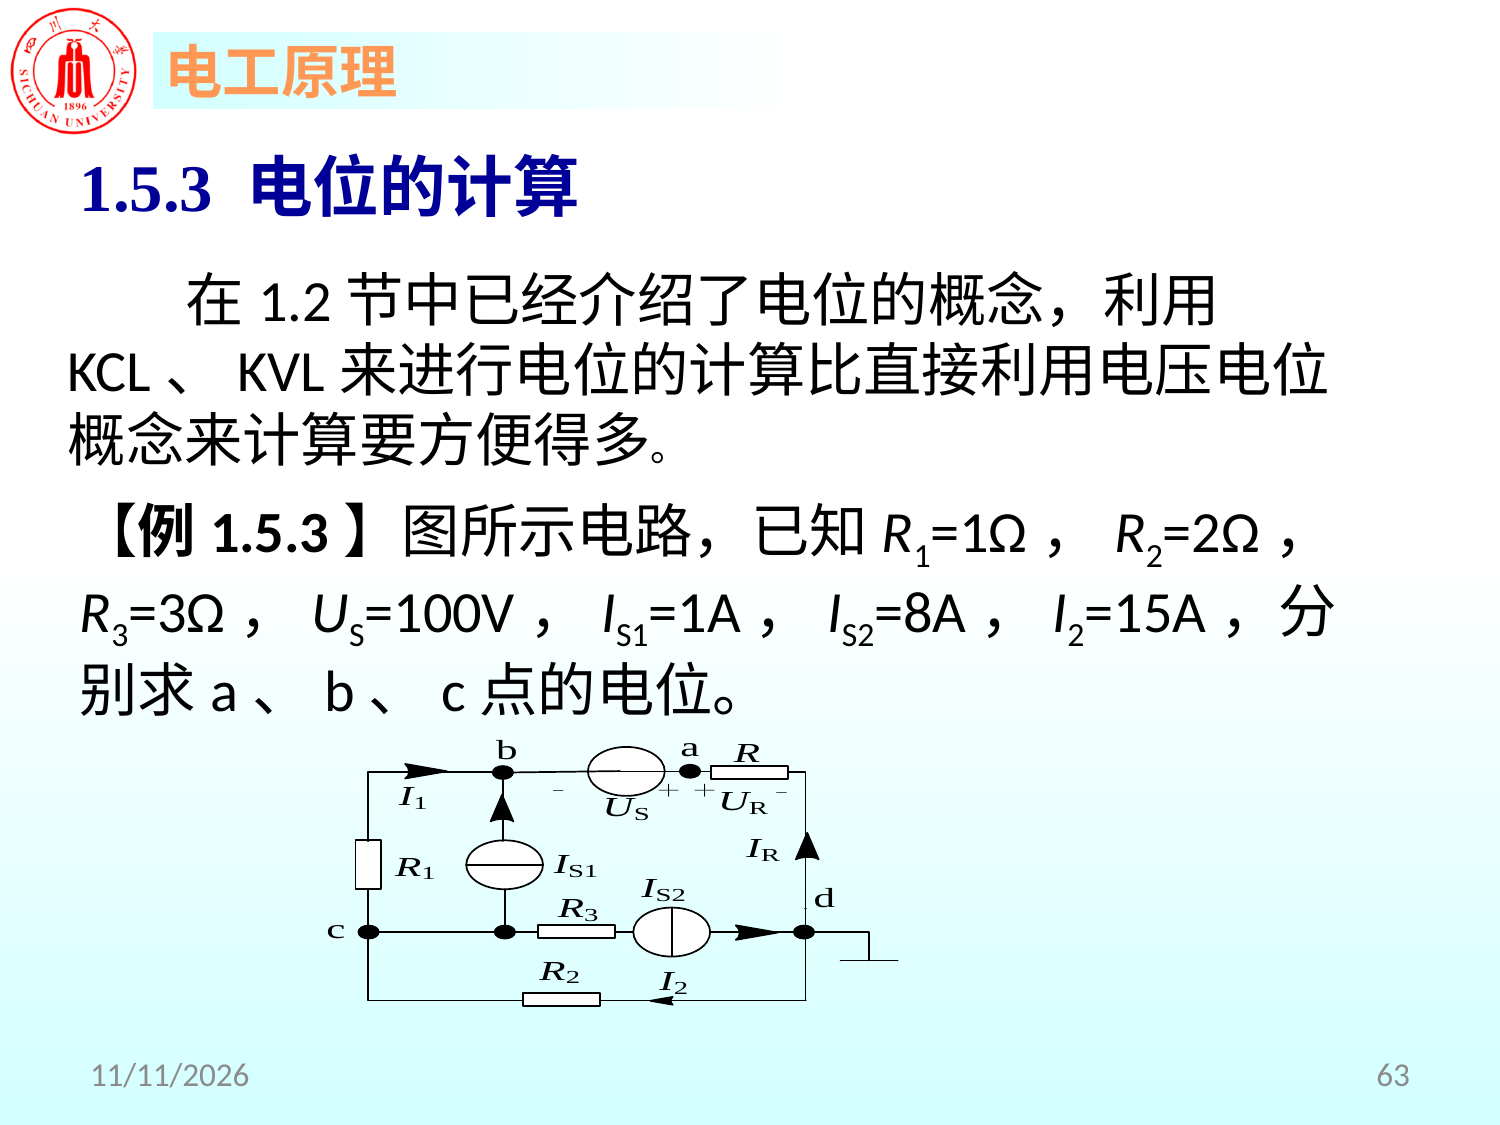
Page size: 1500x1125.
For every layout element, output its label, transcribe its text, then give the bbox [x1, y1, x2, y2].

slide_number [75, 1065, 425, 1103]
slide_number 63 [1074, 1042, 1425, 1103]
picture [0, 1, 150, 142]
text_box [64, 486, 1353, 1057]
text_box 1.5.3 电位的计算 [64, 137, 863, 232]
text_box 在1.2节中已经介绍了电位的概念，利用KCL、KVL来进行电位的计算比直接利用电压电位概念来计算要方便得多。 [53, 255, 1388, 480]
